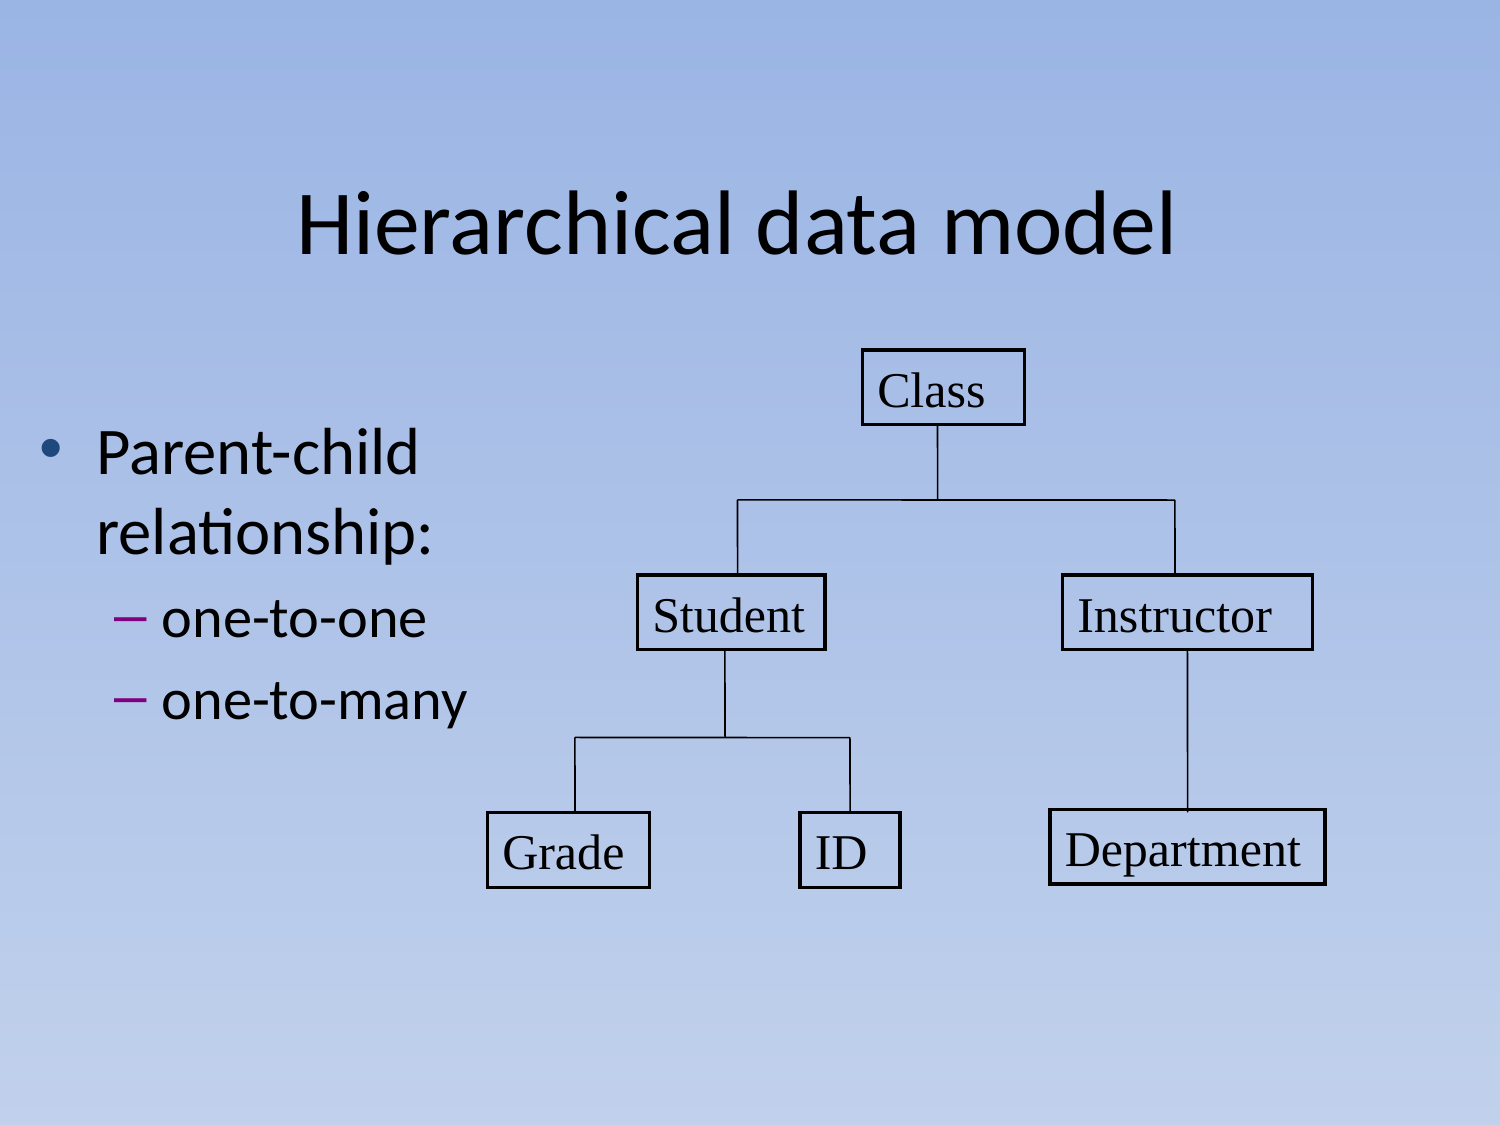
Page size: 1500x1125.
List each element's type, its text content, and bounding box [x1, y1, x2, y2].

list Parent-child relationship: one-to-one one-to-many [24, 399, 563, 763]
text_box Class [862, 349, 1025, 425]
text_box Instructor [1062, 574, 1313, 650]
title Hierarchical data model [62, 123, 1413, 312]
text_box ID [800, 812, 900, 888]
text_box Student [637, 574, 825, 650]
text_box Grade [487, 812, 650, 888]
text_box Department [1050, 809, 1325, 884]
